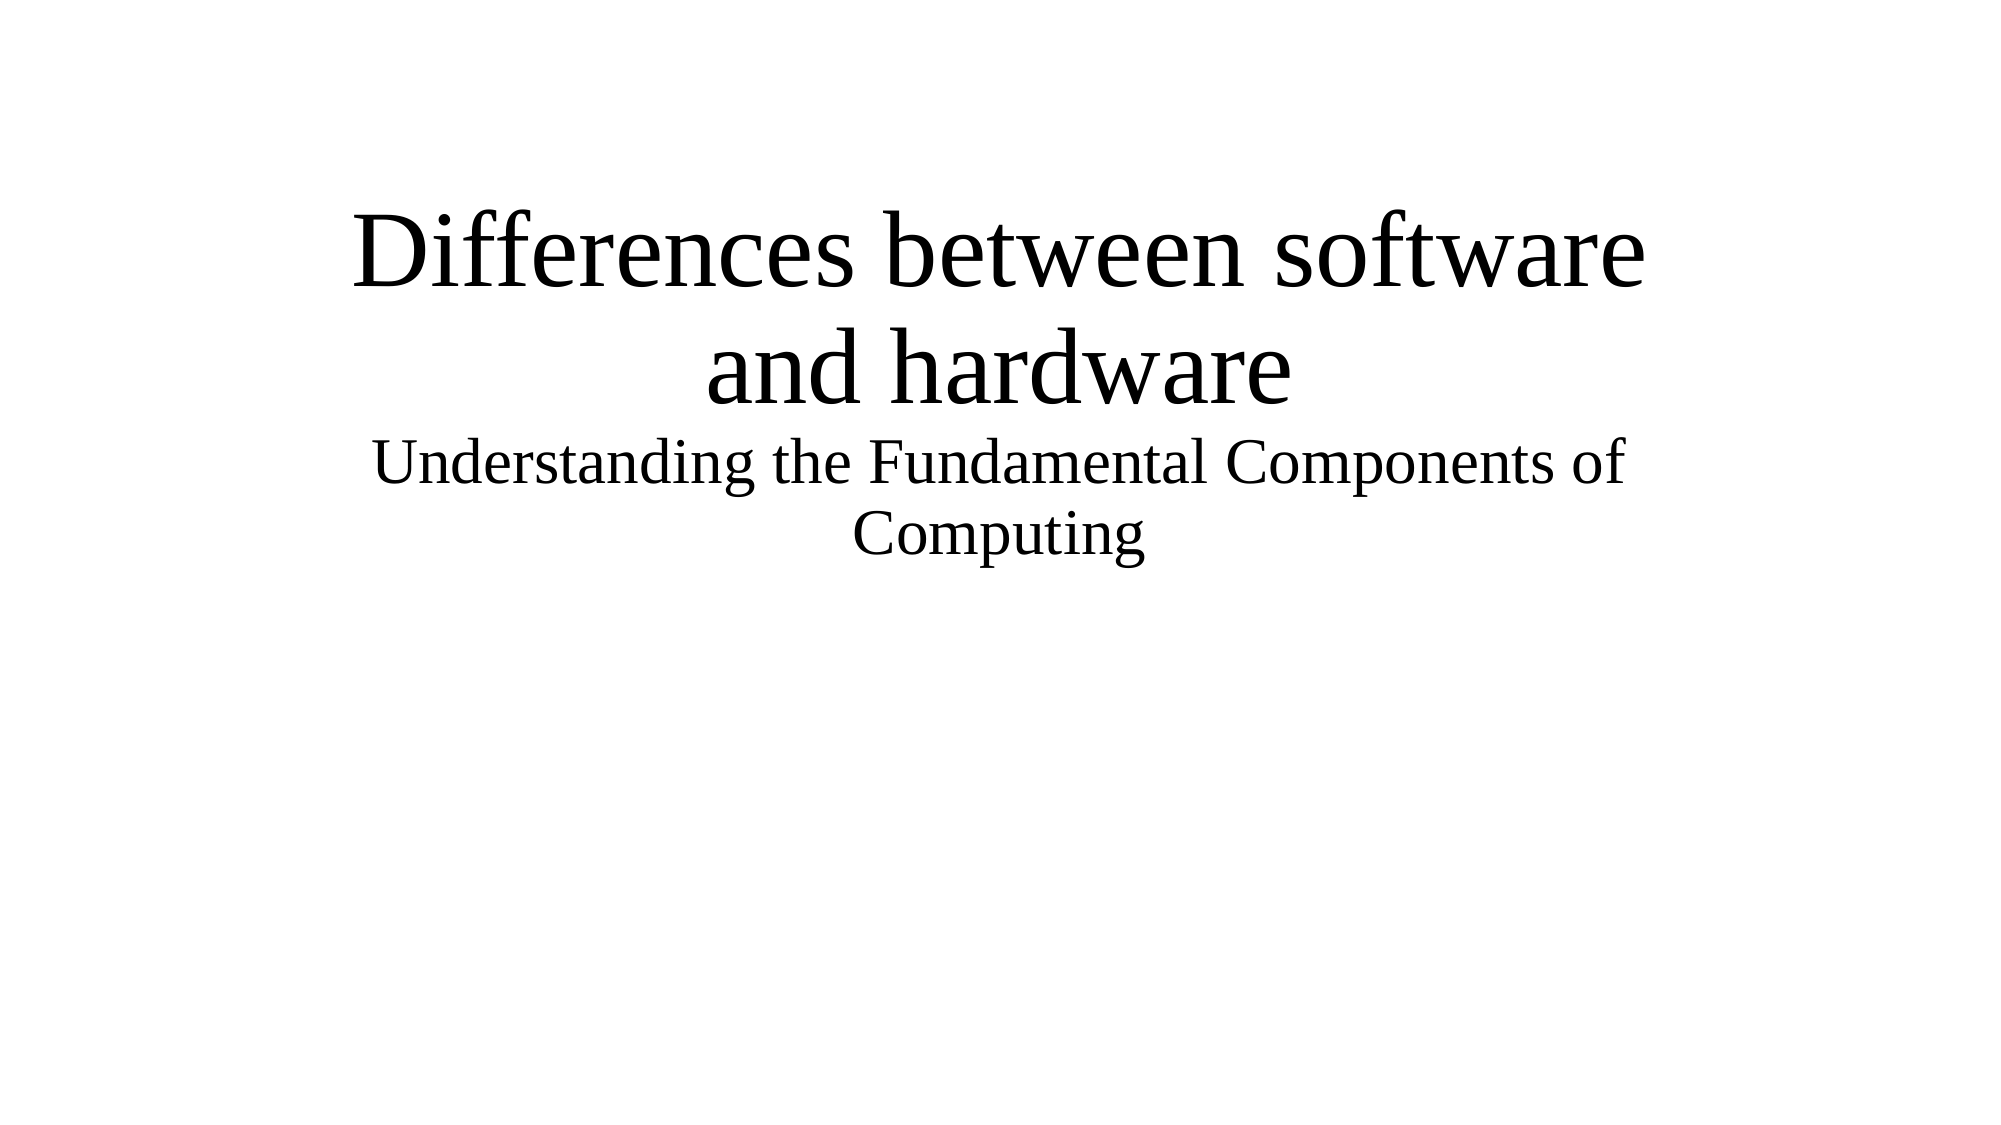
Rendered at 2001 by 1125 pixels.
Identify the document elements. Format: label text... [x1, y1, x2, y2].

title Differences between software and hardware Understanding the Fundamental Components of Computing [249, 184, 1750, 576]
